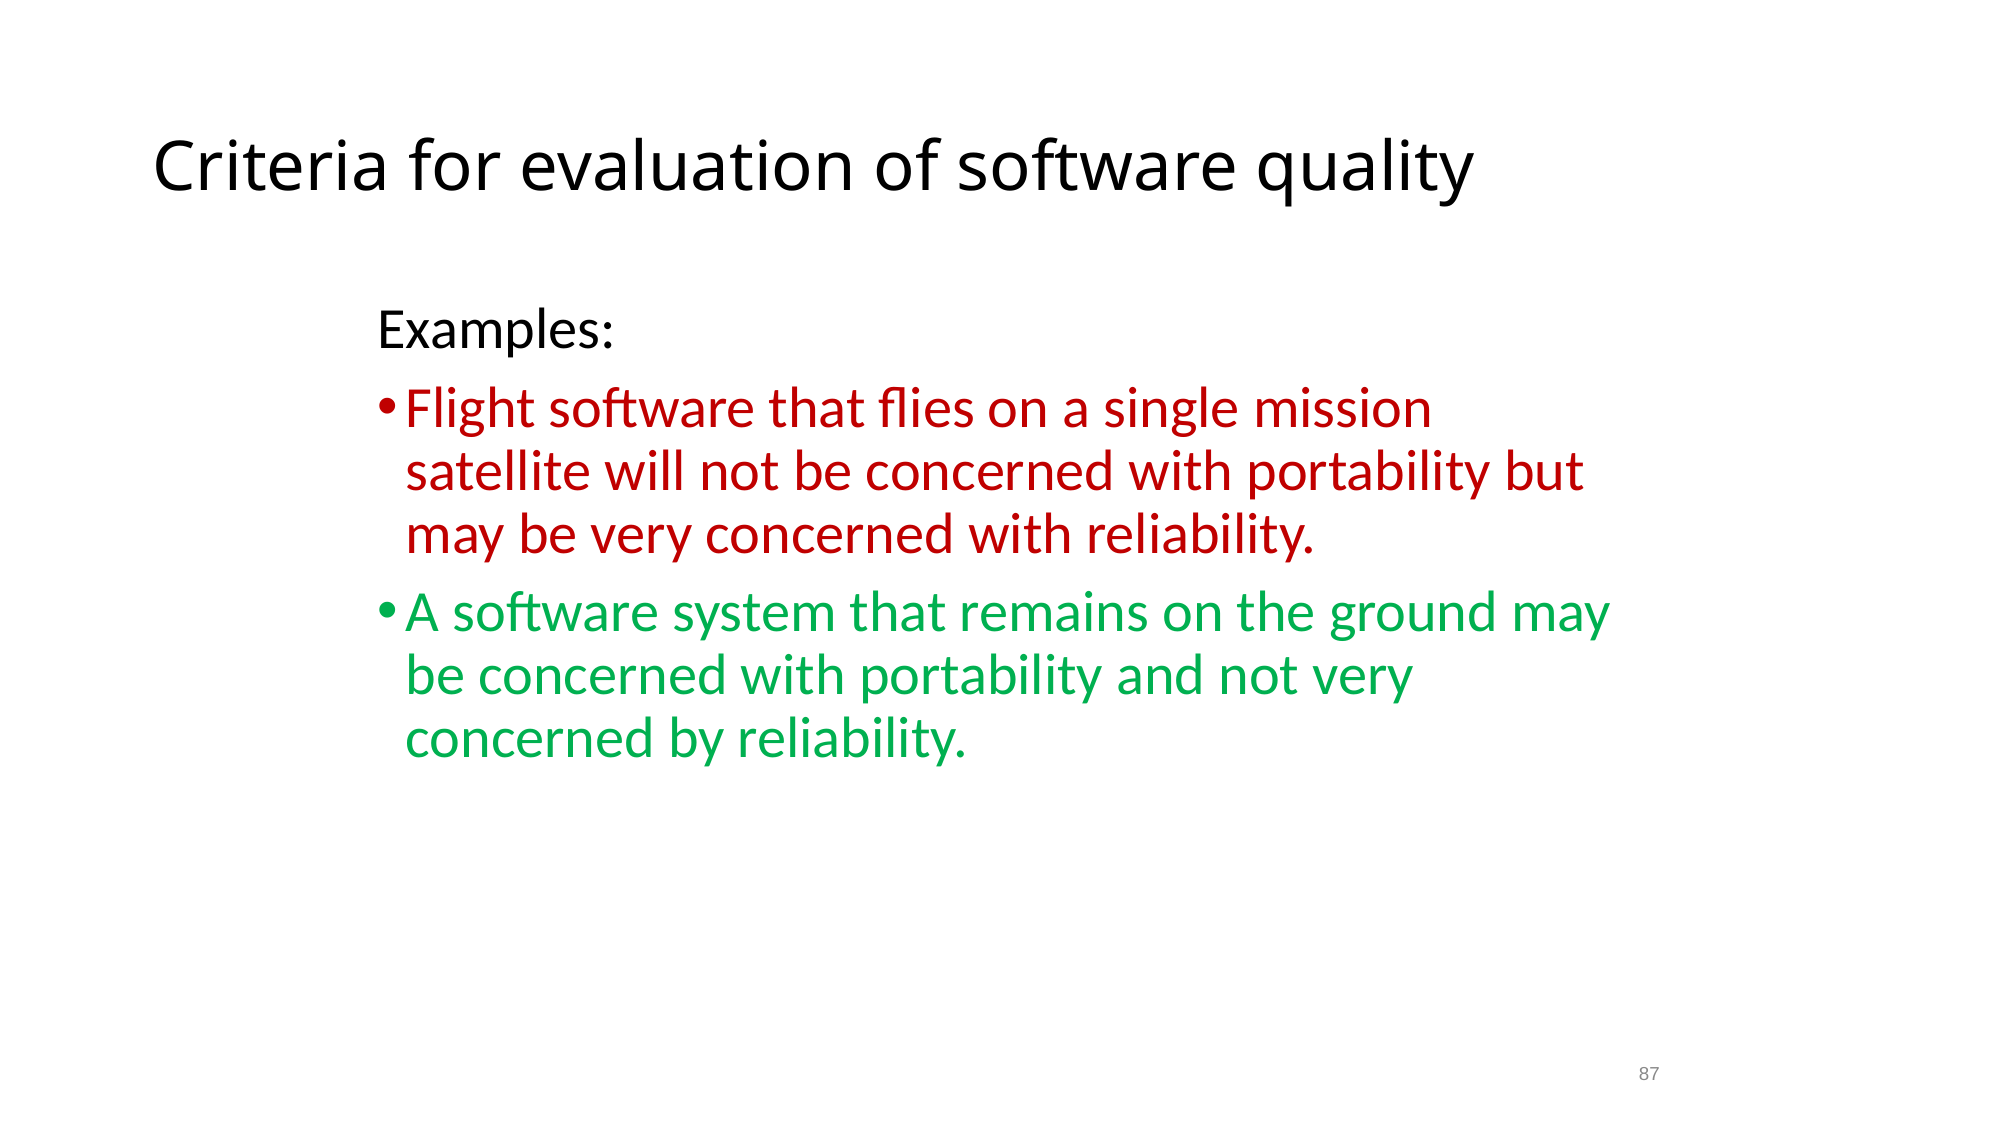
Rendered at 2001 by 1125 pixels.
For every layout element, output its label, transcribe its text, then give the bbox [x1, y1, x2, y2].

slide_number 87 [1325, 1042, 1675, 1103]
title Criteria for evaluation of software quality [137, 59, 1863, 278]
list Examples: Flight software that flies on a single mission satellite will not be concerned with portability but may be very concerned with reliability. A software system that remains on the ground may be concerned with portability and not very concerned by reliability. [362, 290, 1638, 1000]
